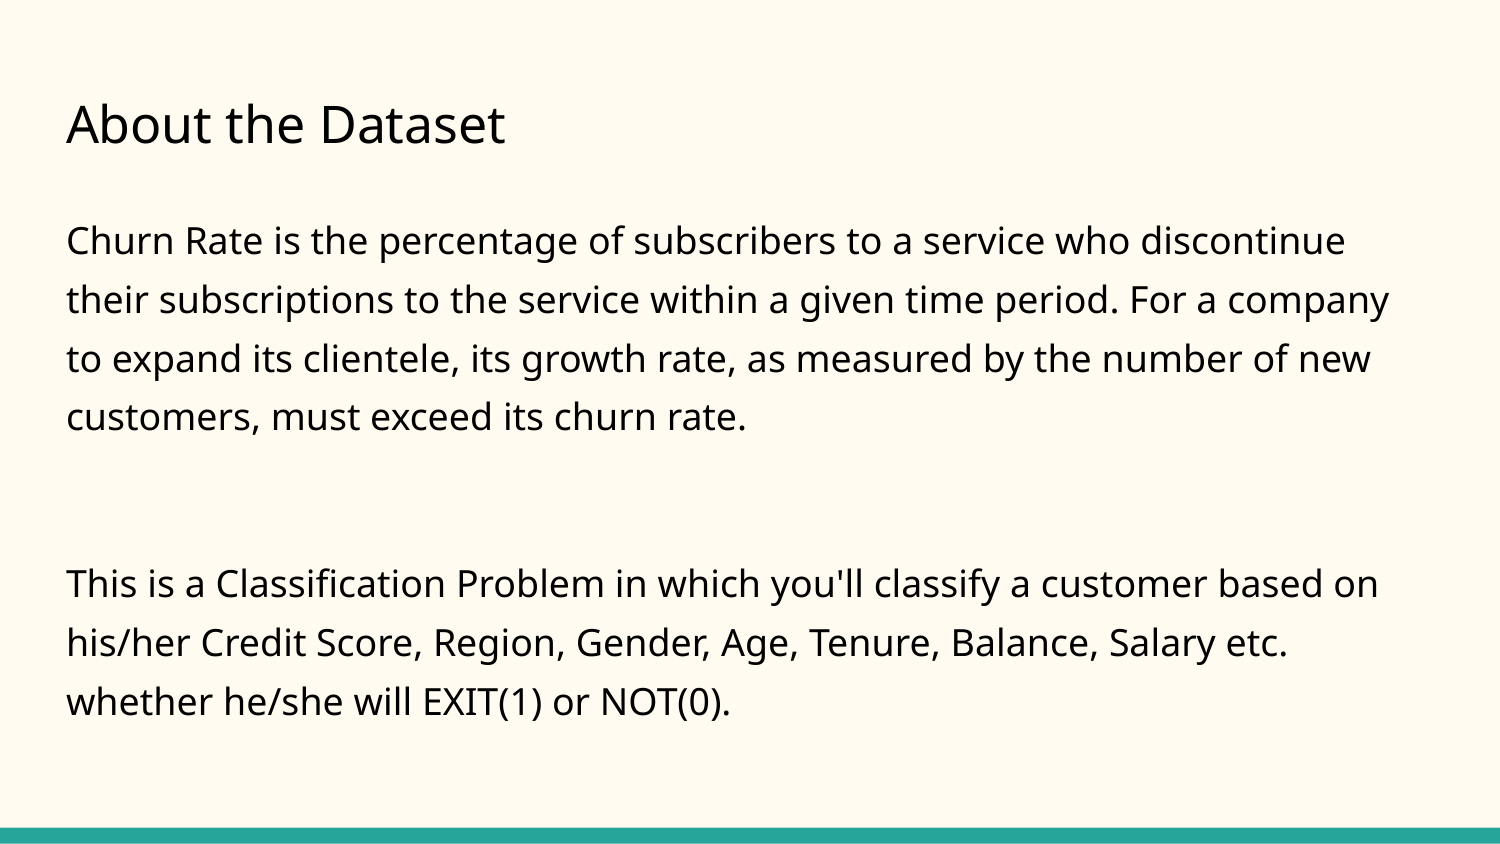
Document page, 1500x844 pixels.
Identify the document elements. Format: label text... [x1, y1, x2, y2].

title About the Dataset [51, 72, 1449, 174]
list Churn Rate is the percentage of subscribers to a service who discontinue their subscriptions to the service within a given time period. For a company to expand its clientele, its growth rate, as measured by the number of new customers, must exceed its churn rate. This is a Classification Problem in which you'll classify a customer based on his/her Credit Score, Region, Gender, Age, Tenure, Balance, Salary etc. whether he/she will EXIT(1) or NOT(0). [51, 192, 1449, 750]
